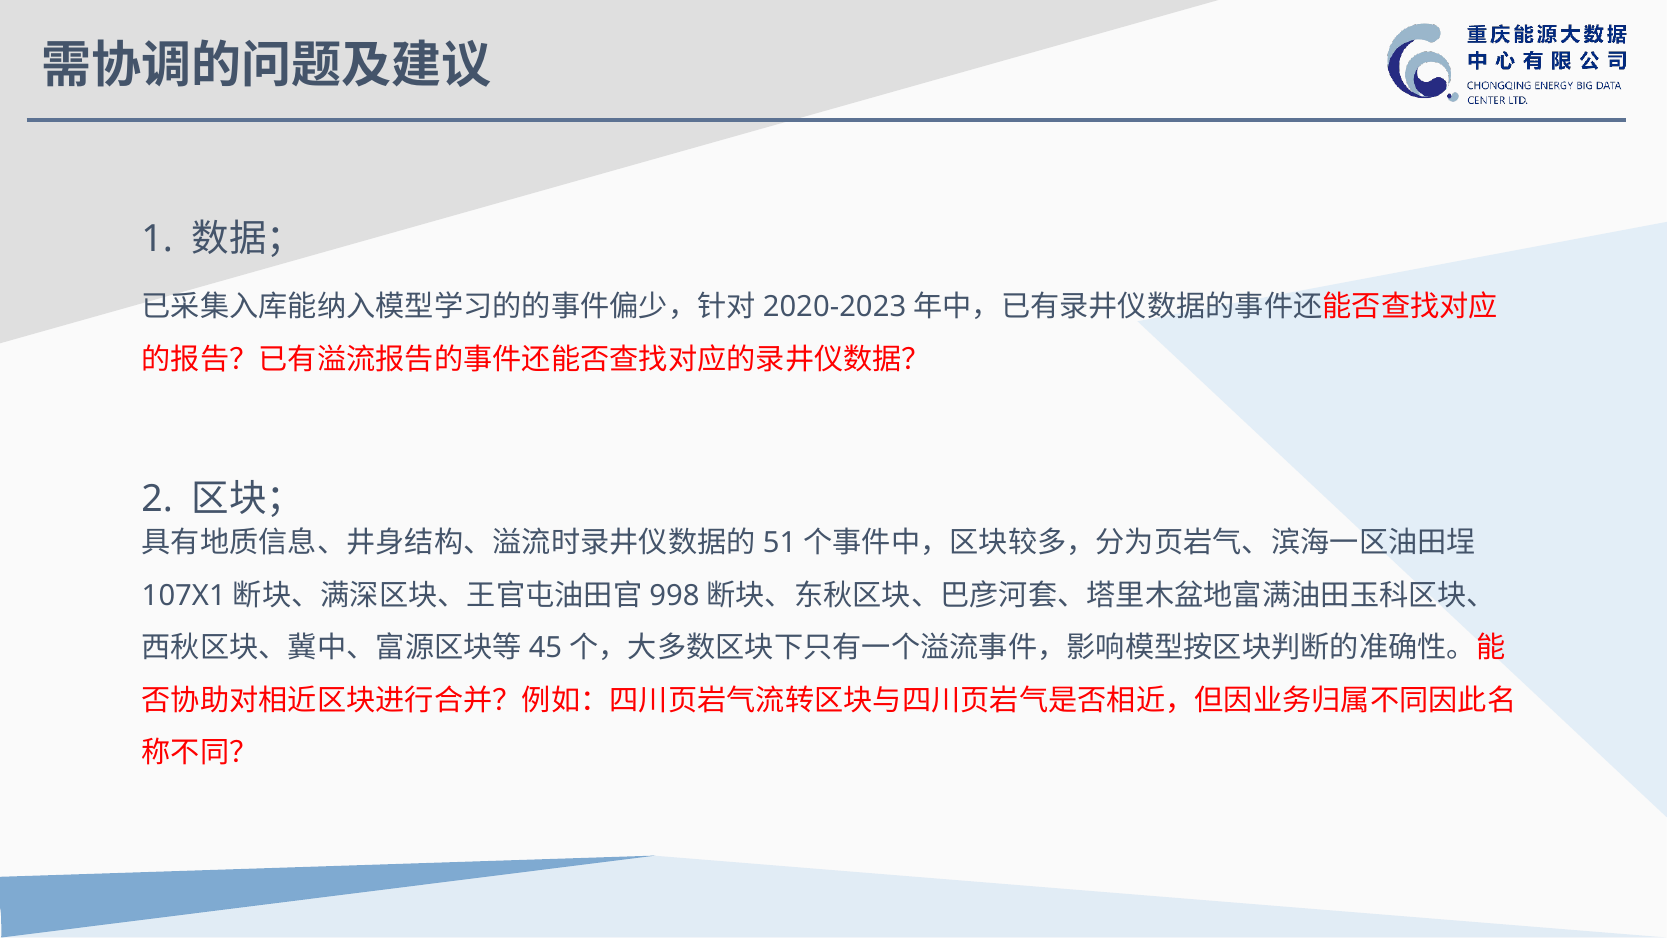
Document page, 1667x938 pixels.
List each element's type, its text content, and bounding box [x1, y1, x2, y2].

picture [1385, 22, 1627, 105]
text_box 具有地质信息、井身结构、溢流时录井仪数据的51个事件中，区块较多，分为页岩气、滨海一区油田埕107X1断块、满深区块、王官屯油田官998断块、东秋区块、巴彦河套、塔里木盆地富满油田玉科区块、西秋区块、冀中、富源区块等45个，大多数区块下只有一个溢流事件，影响模型按区块判断的准确性。能否协助对相近区块进行合并？例如：四川页岩气流转区块与四川页岩气是否相近，但因业务归属不同因此名称不同？ [126, 498, 1540, 776]
text_box 需协调的问题及建议 [26, 25, 1209, 101]
text_box 1. 数据； [126, 207, 964, 262]
text_box 已采集入库能纳入模型学习的的事件偏少，针对2020-2023年中，已有录井仪数据的事件还能否查找对应的报告？已有溢流报告的事件还能否查找对应的录井仪数据？ [126, 262, 1540, 383]
text_box 2. 区块； [126, 466, 964, 498]
